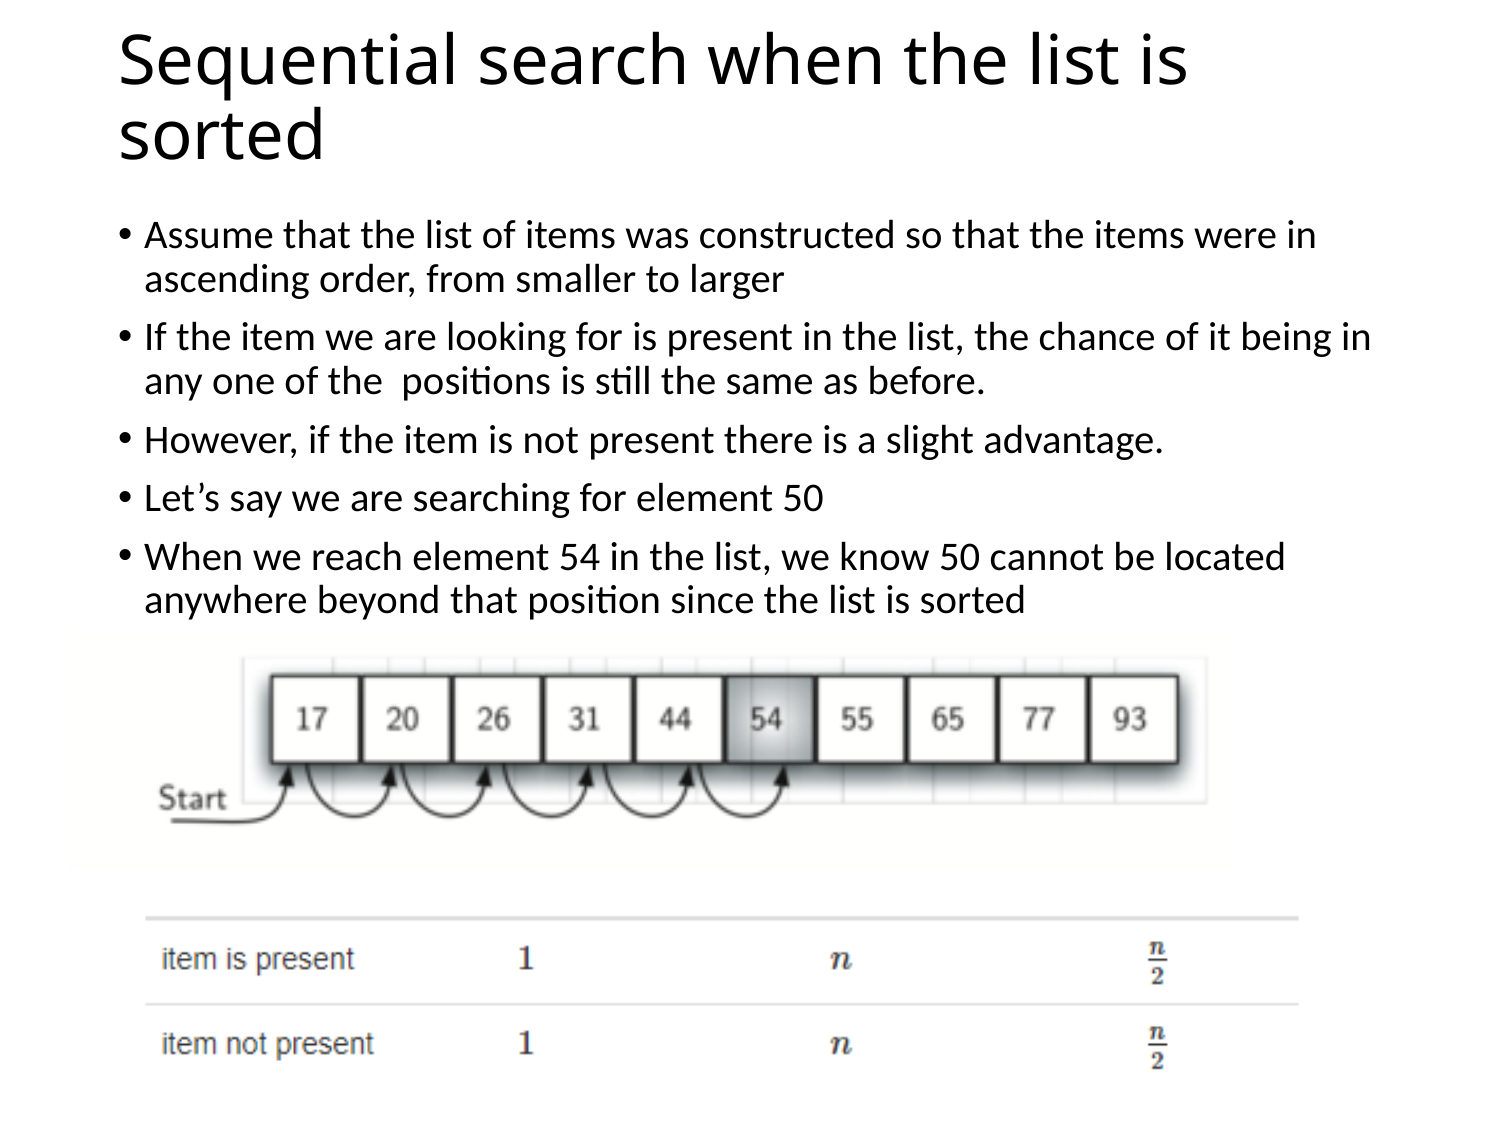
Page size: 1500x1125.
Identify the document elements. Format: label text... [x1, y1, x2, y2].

title Sequential search when the list is sorted [103, 31, 1397, 168]
picture [69, 631, 1230, 869]
picture [126, 899, 1299, 1114]
